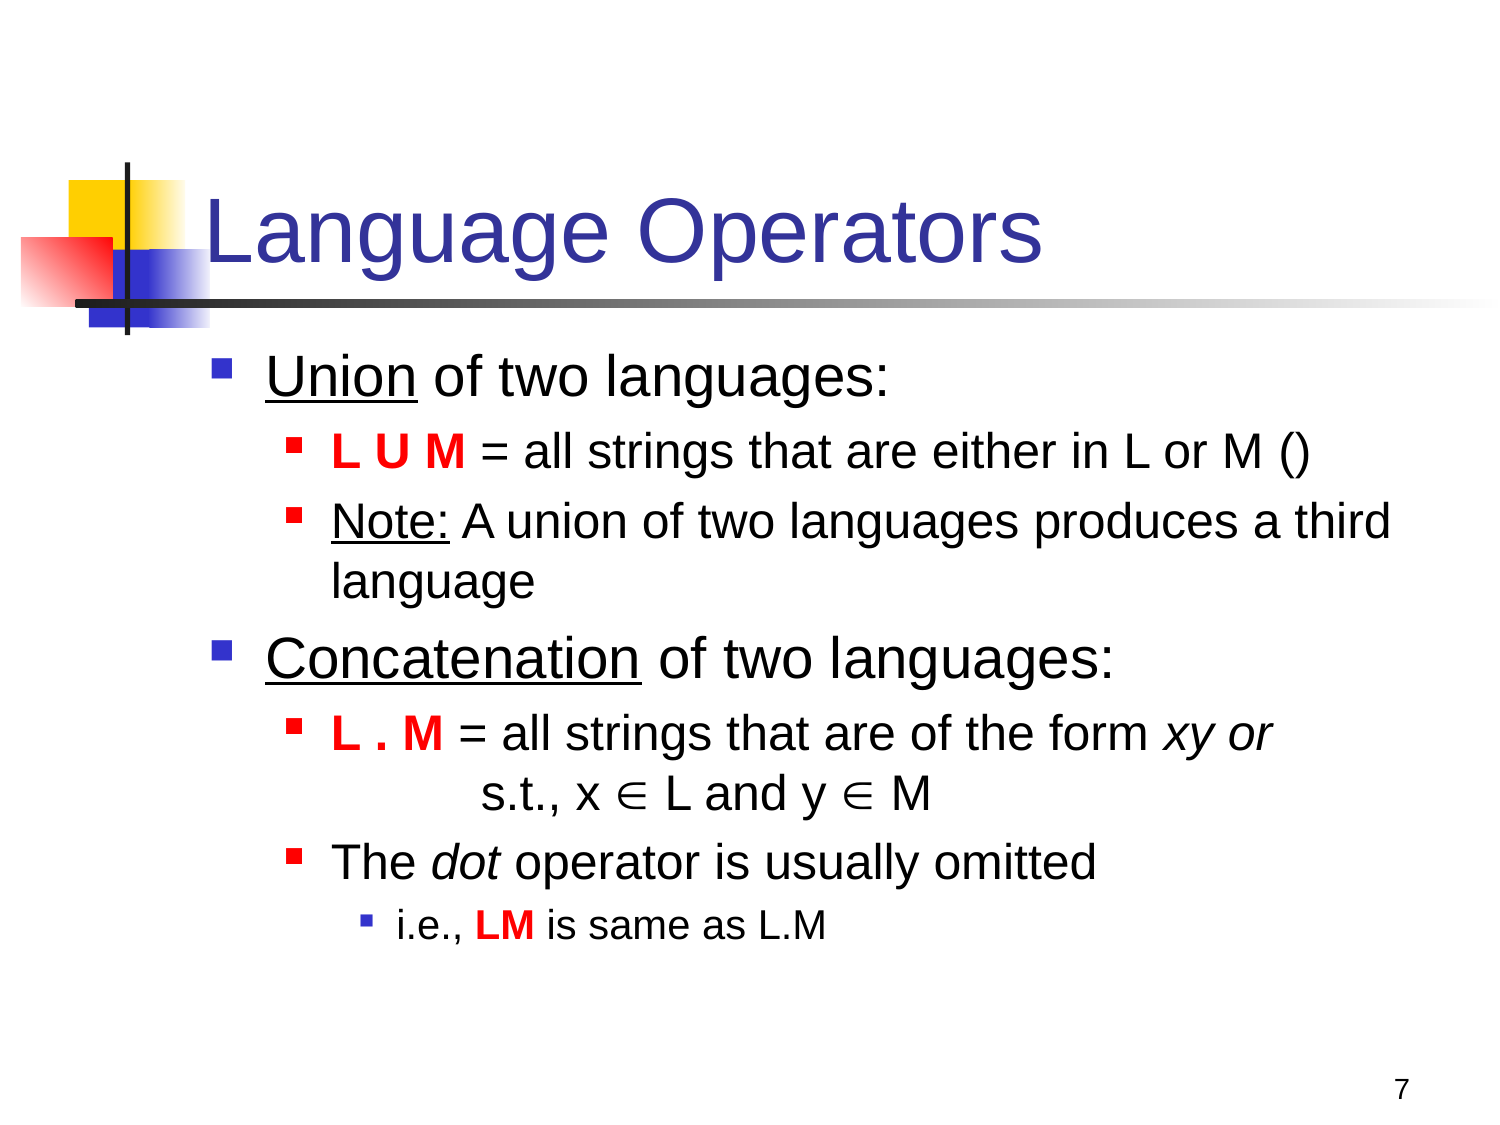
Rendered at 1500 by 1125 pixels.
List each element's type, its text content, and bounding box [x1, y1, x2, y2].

slide_number 7 [1112, 1037, 1426, 1113]
title Language Operators [188, 101, 1468, 289]
